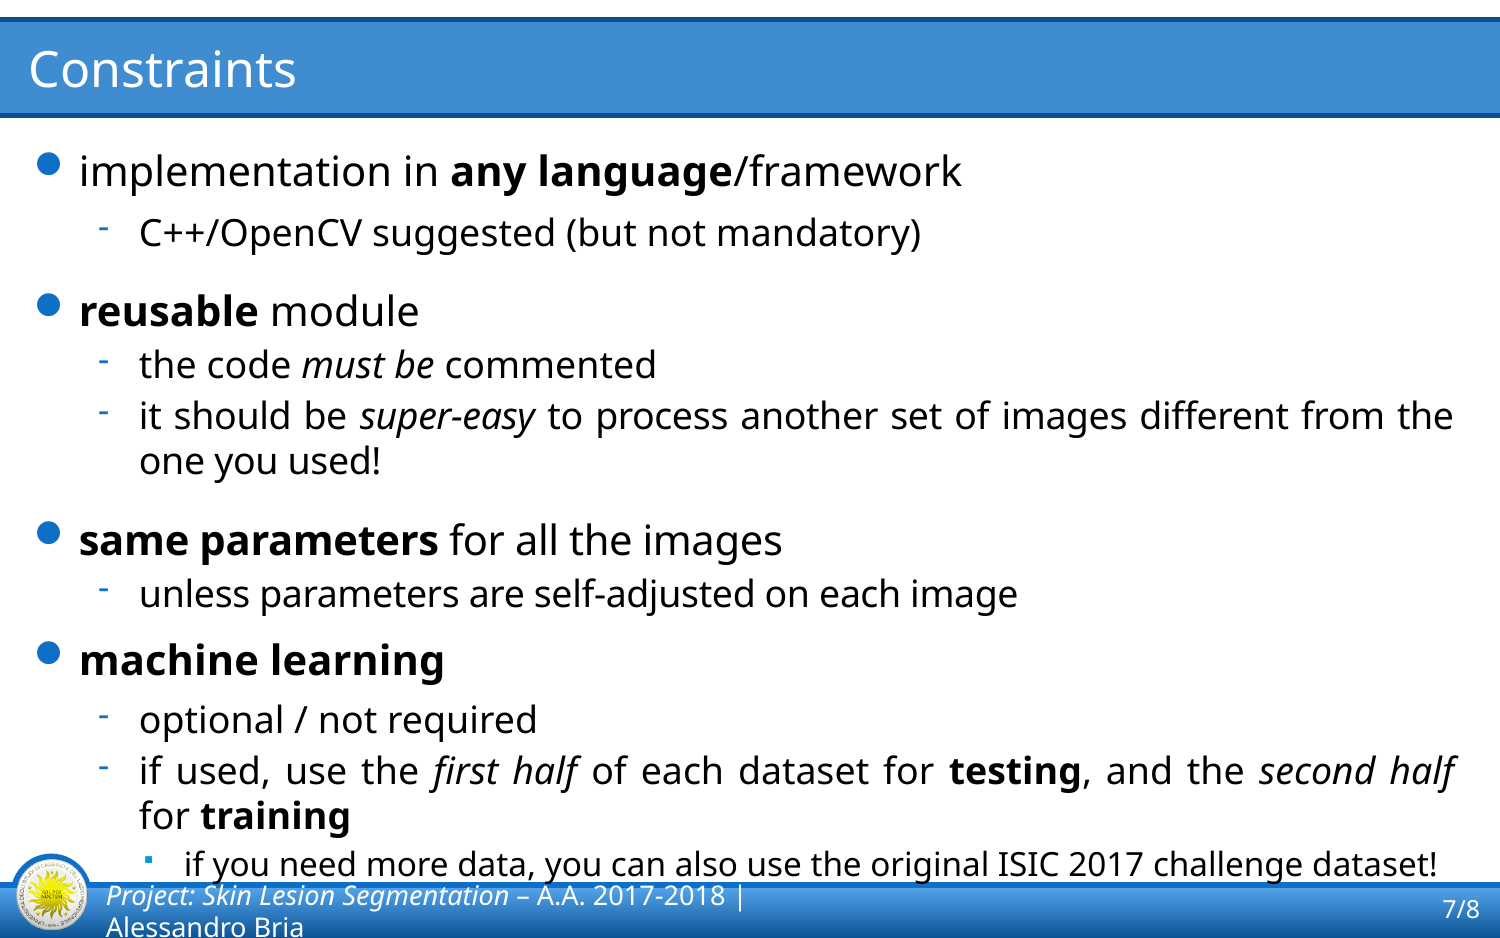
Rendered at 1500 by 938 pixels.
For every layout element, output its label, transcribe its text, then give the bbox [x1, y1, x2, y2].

title Constraints [0, 18, 1500, 117]
list implementation in any language/framework C++/OpenCV suggested (but not mandatory) reusable module the code must be commented it should be super-easy to process another set of images different from the one you used! same parameters for all the images unless parameters are self-adjusted on each image machine learning optional / not required if used, use the first half of each dataset for testing, and the second half for training if you need more data, you can also use the original ISIC 2017 challenge dataset! [33, 126, 1455, 857]
picture [15, 858, 88, 931]
